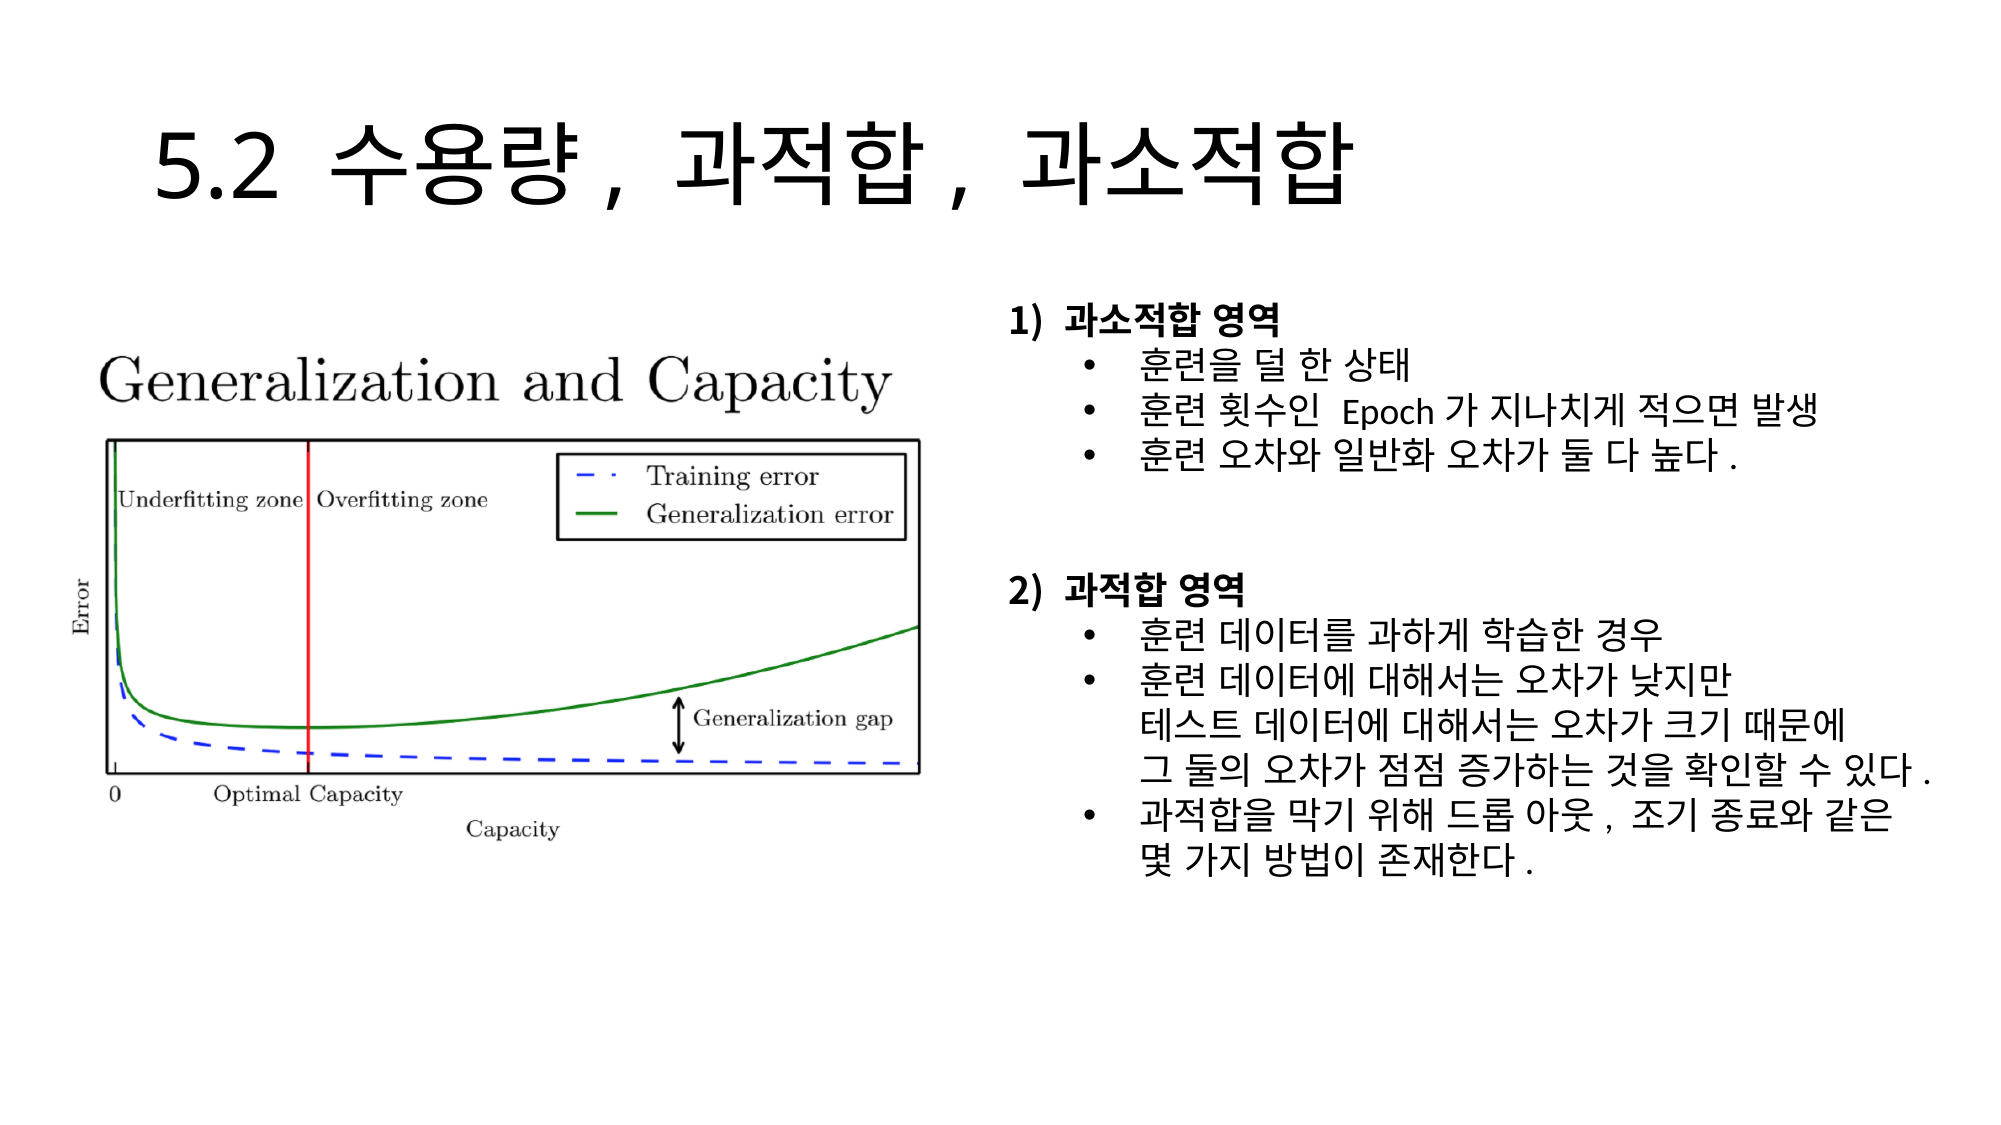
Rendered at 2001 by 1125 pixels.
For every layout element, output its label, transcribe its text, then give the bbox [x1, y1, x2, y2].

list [42, 336, 942, 848]
title 5.2 수용량, 과적합, 과소적합 [137, 59, 1863, 278]
text_box 과소적합 영역 훈련을 덜 한 상태 훈련 횟수인 Epoch가 지나치게 적으면 발생 훈련 오차와 일반화 오차가 둘 다 높다. 과적합 영역 훈련 데이터를 과하게 학습한 경우 훈련 데이터에 대해서는 오차가 낮지만 테스트 데이터에 대해서는 오차가 크기 때문에 그 둘의 오차가 점점 증가하는 것을 확인할 수 있다. 과적합을 막기 위해 드롭 아웃, 조기 종료와 같은 몇 가지 방법이 존재한다. [993, 289, 1947, 889]
